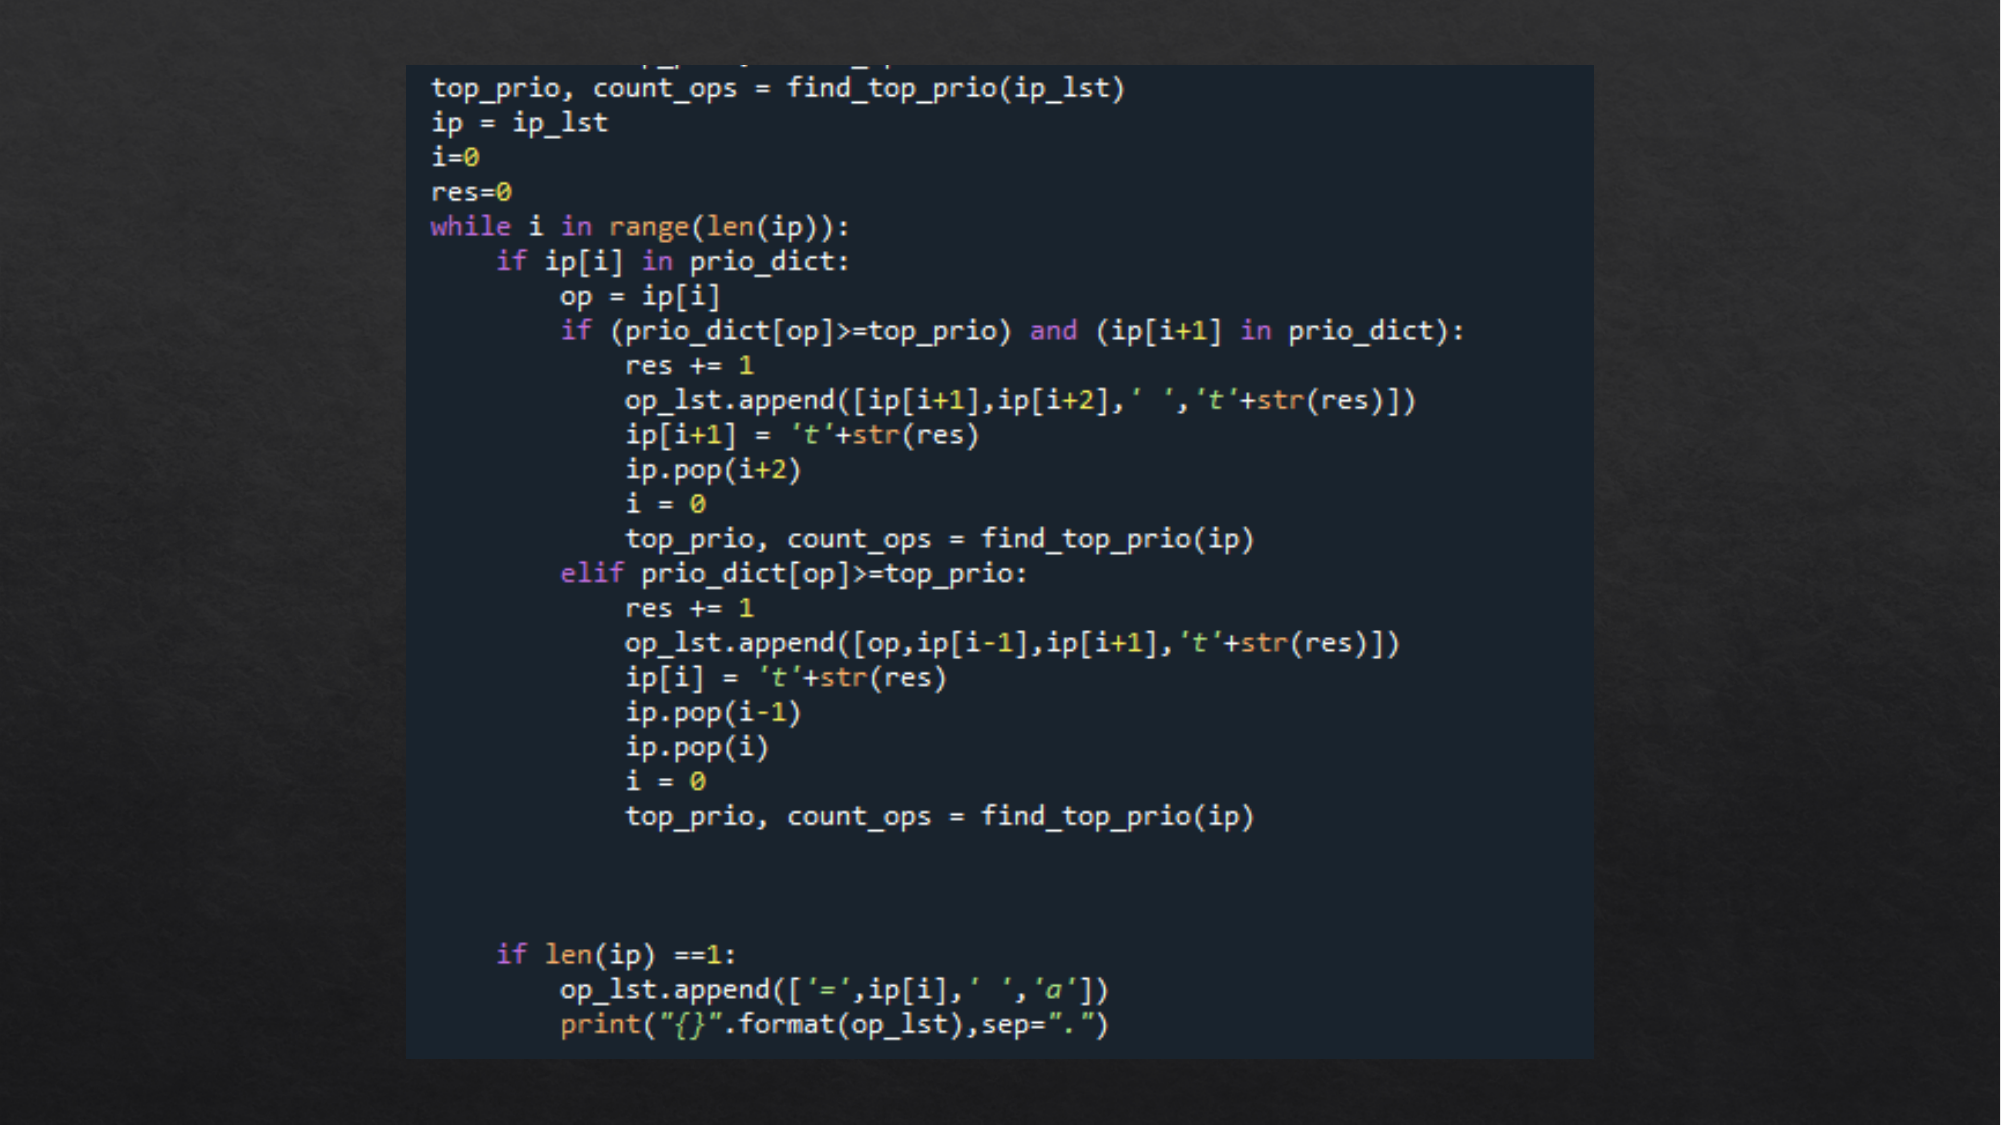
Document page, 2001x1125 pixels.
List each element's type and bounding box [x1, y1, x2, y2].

picture [406, 65, 1594, 1060]
